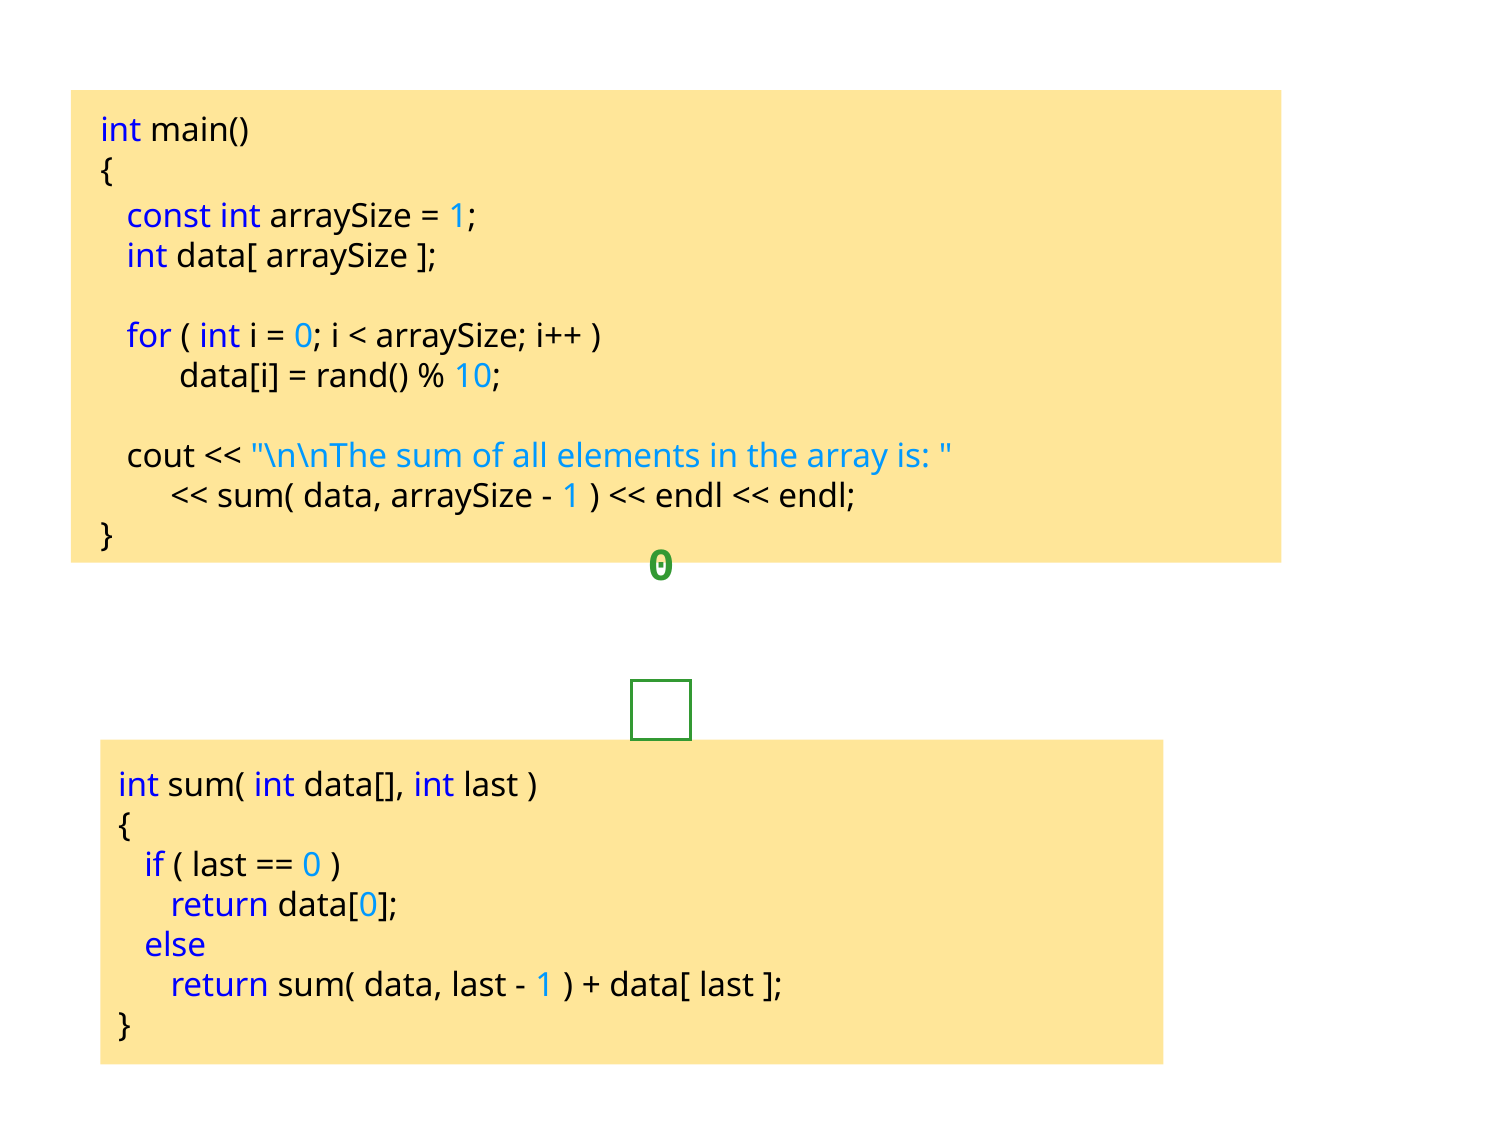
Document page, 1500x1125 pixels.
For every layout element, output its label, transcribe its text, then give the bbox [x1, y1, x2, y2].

text_box 0 [631, 532, 691, 592]
list int sum( int data[], int last ) { if ( last == 0 ) return data[0]; else return sum( data, last - 1 ) + data[ last ]; } [100, 739, 1164, 1065]
text_box [631, 680, 691, 740]
list int main() { const int arraySize = 1; int data[ arraySize ]; for ( int i = 0; i < arraySize; i++ ) data[i] = rand() % 10; cout << "\n\nThe sum of all elements in the array is: " << sum( data, arraySize - 1 ) << endl << endl; } [70, 89, 1282, 563]
